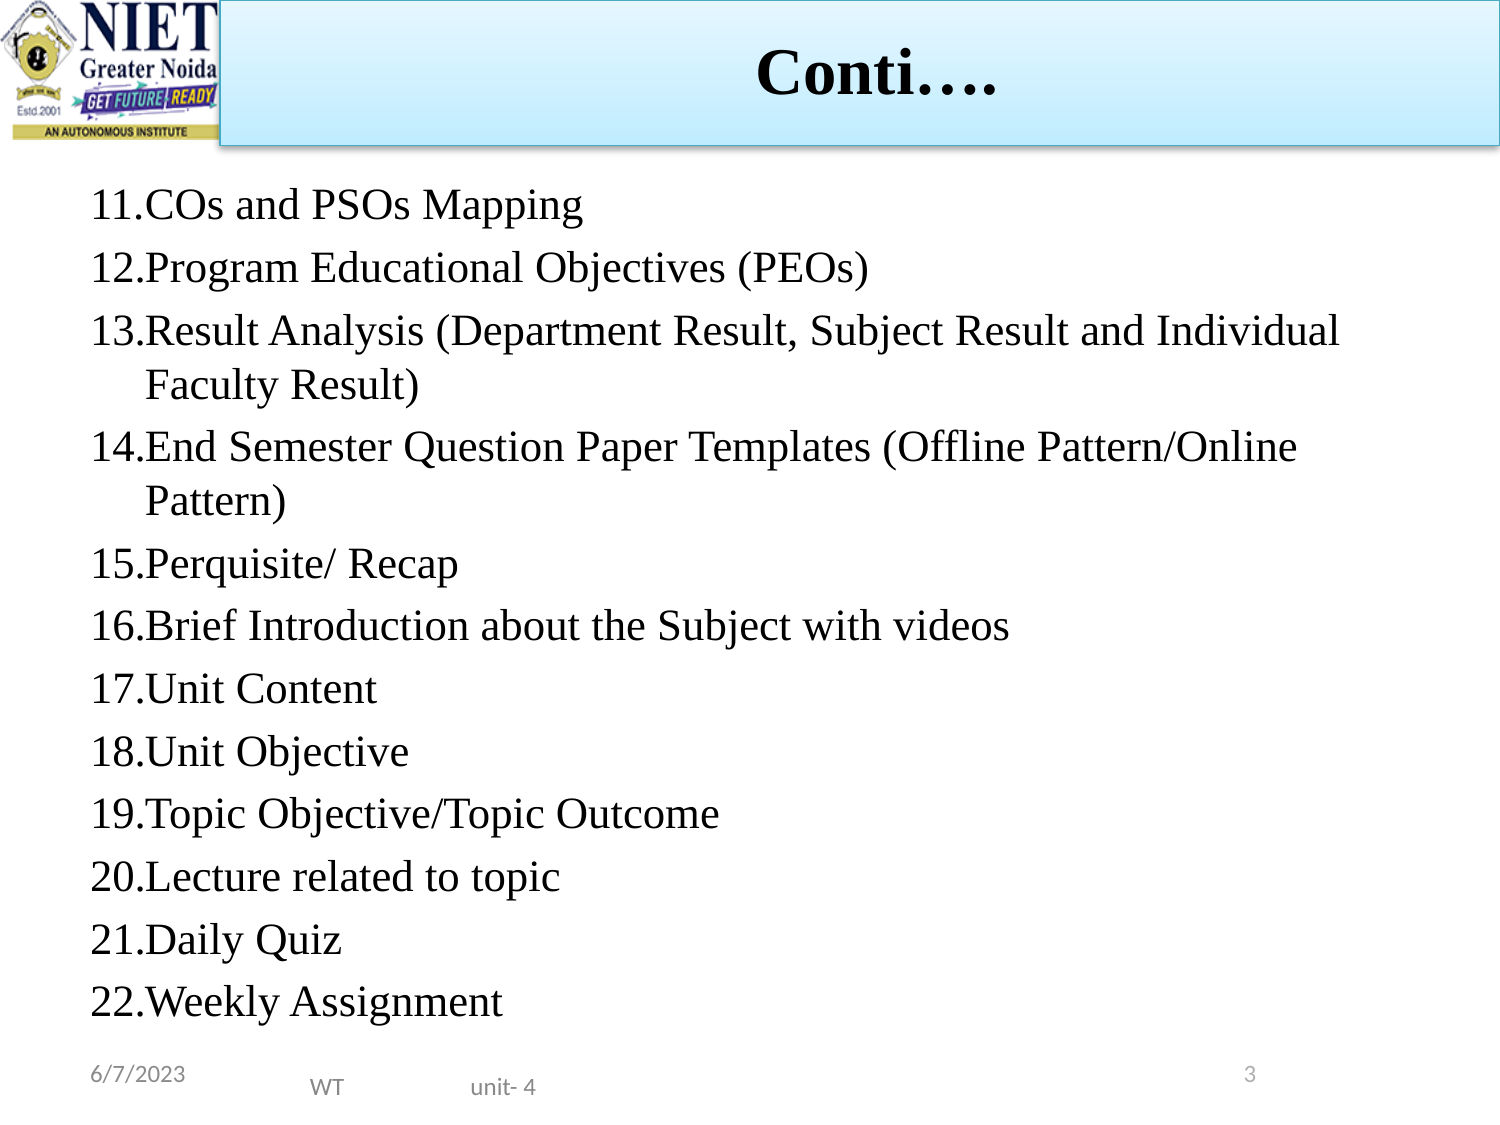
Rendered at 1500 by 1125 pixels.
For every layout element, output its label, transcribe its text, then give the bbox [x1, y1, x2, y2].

list COs and PSOs Mapping Program Educational Objectives (PEOs) Result Analysis (Department Result, Subject Result and Individual Faculty Result) End Semester Question Paper Templates (Offline Pattern/Online Pattern) Perquisite/ Recap Brief Introduction about the Subject with videos Unit Content Unit Objective Topic Objective/Topic Outcome Lecture related to topic Daily Quiz Weekly Assignment [75, 167, 1423, 1037]
text_box Conti…. [222, 0, 1500, 146]
slide_number 3 [1074, 1042, 1425, 1103]
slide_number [75, 1042, 425, 1103]
picture [0, 0, 221, 140]
footer WT unit- 4 [295, 1055, 1188, 1116]
